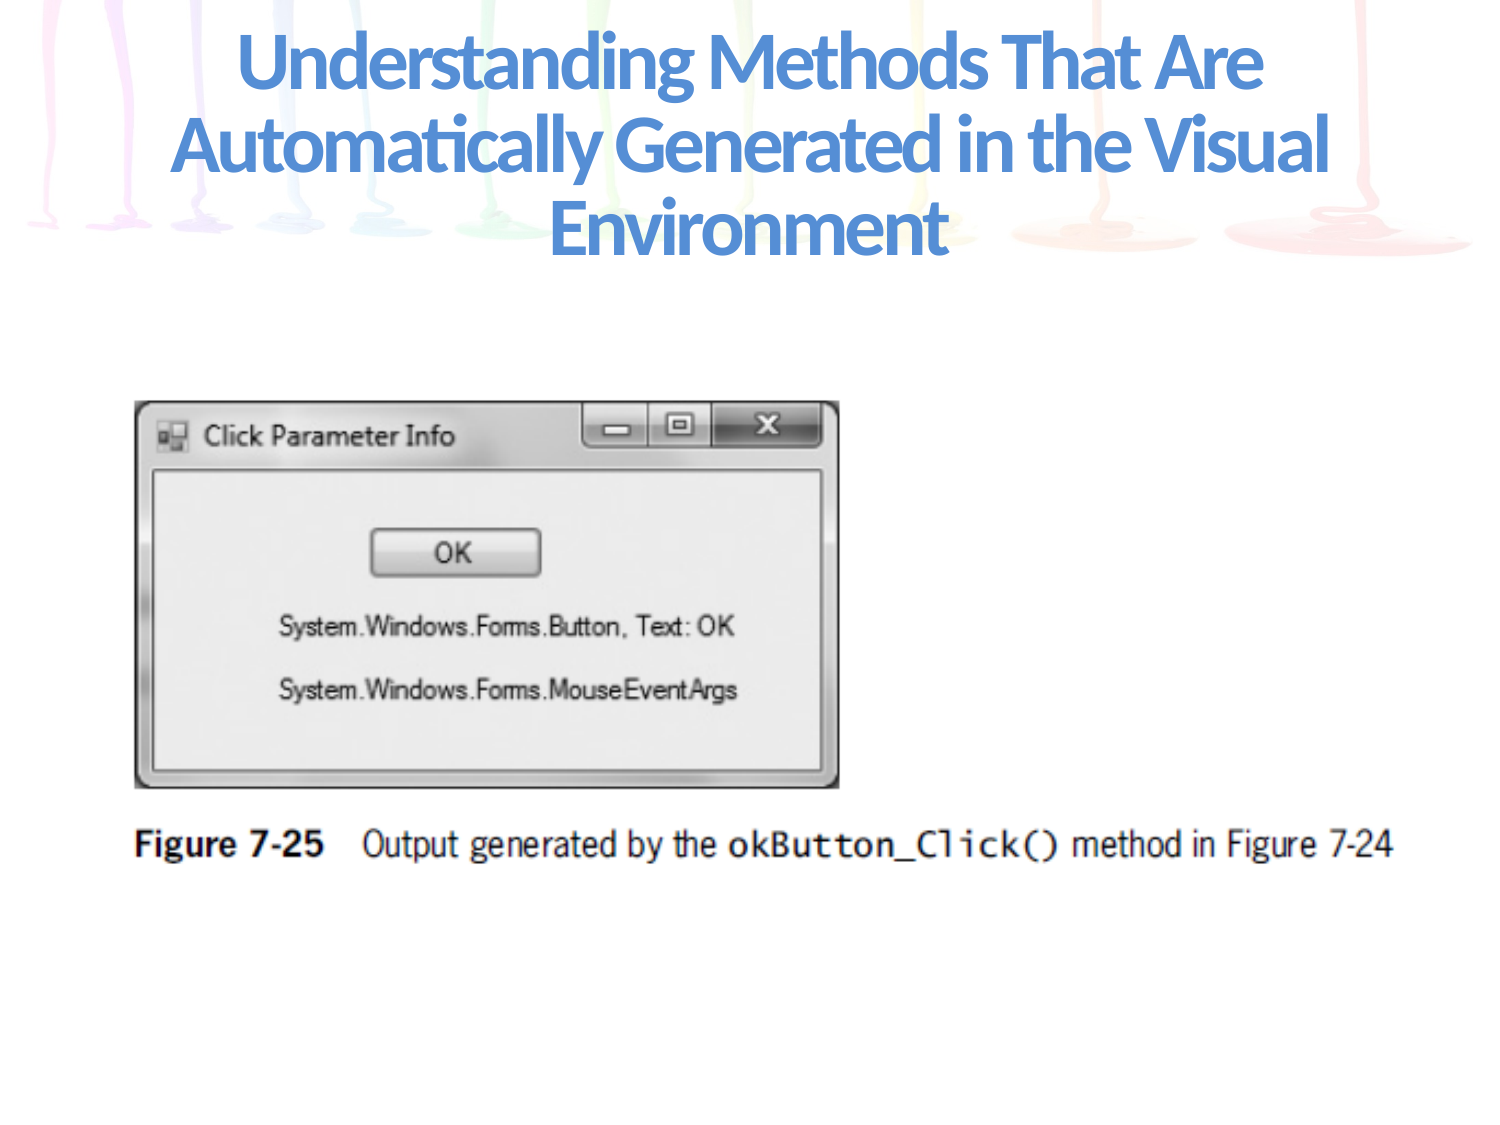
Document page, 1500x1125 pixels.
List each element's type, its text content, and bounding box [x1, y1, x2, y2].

picture [0, 0, 1500, 263]
title Understanding Methods That Are Automatically Generated in the Visual Environment [12, 44, 1488, 251]
picture [123, 388, 1405, 876]
